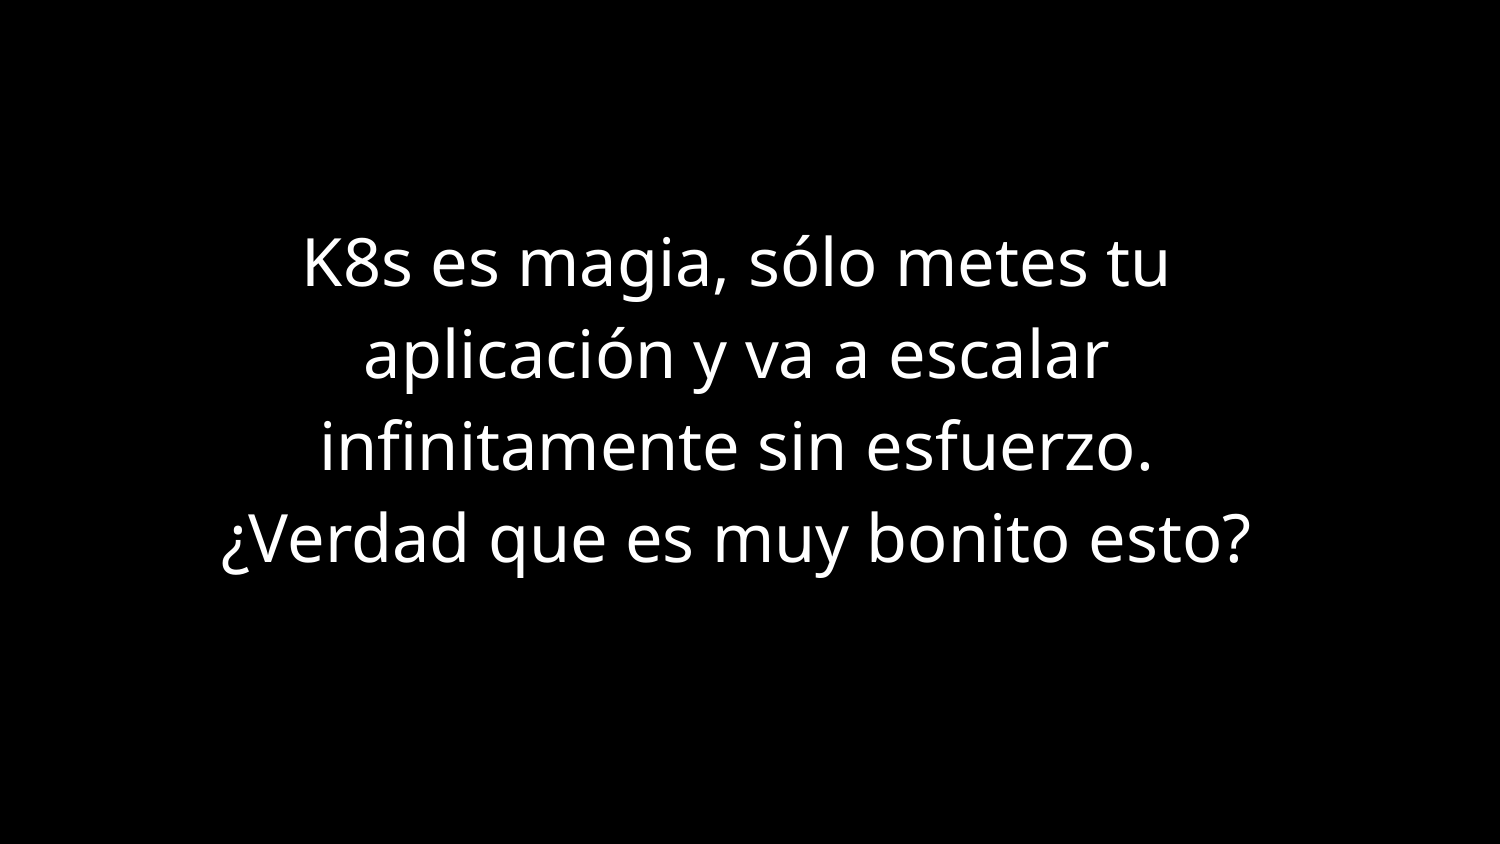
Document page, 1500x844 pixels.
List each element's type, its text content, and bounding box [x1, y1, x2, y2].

text_box K8s es magia, sólo metes tu aplicación y va a escalar infinitamente sin esfuerzo. ¿Verdad que es muy bonito esto? [187, 192, 1288, 683]
